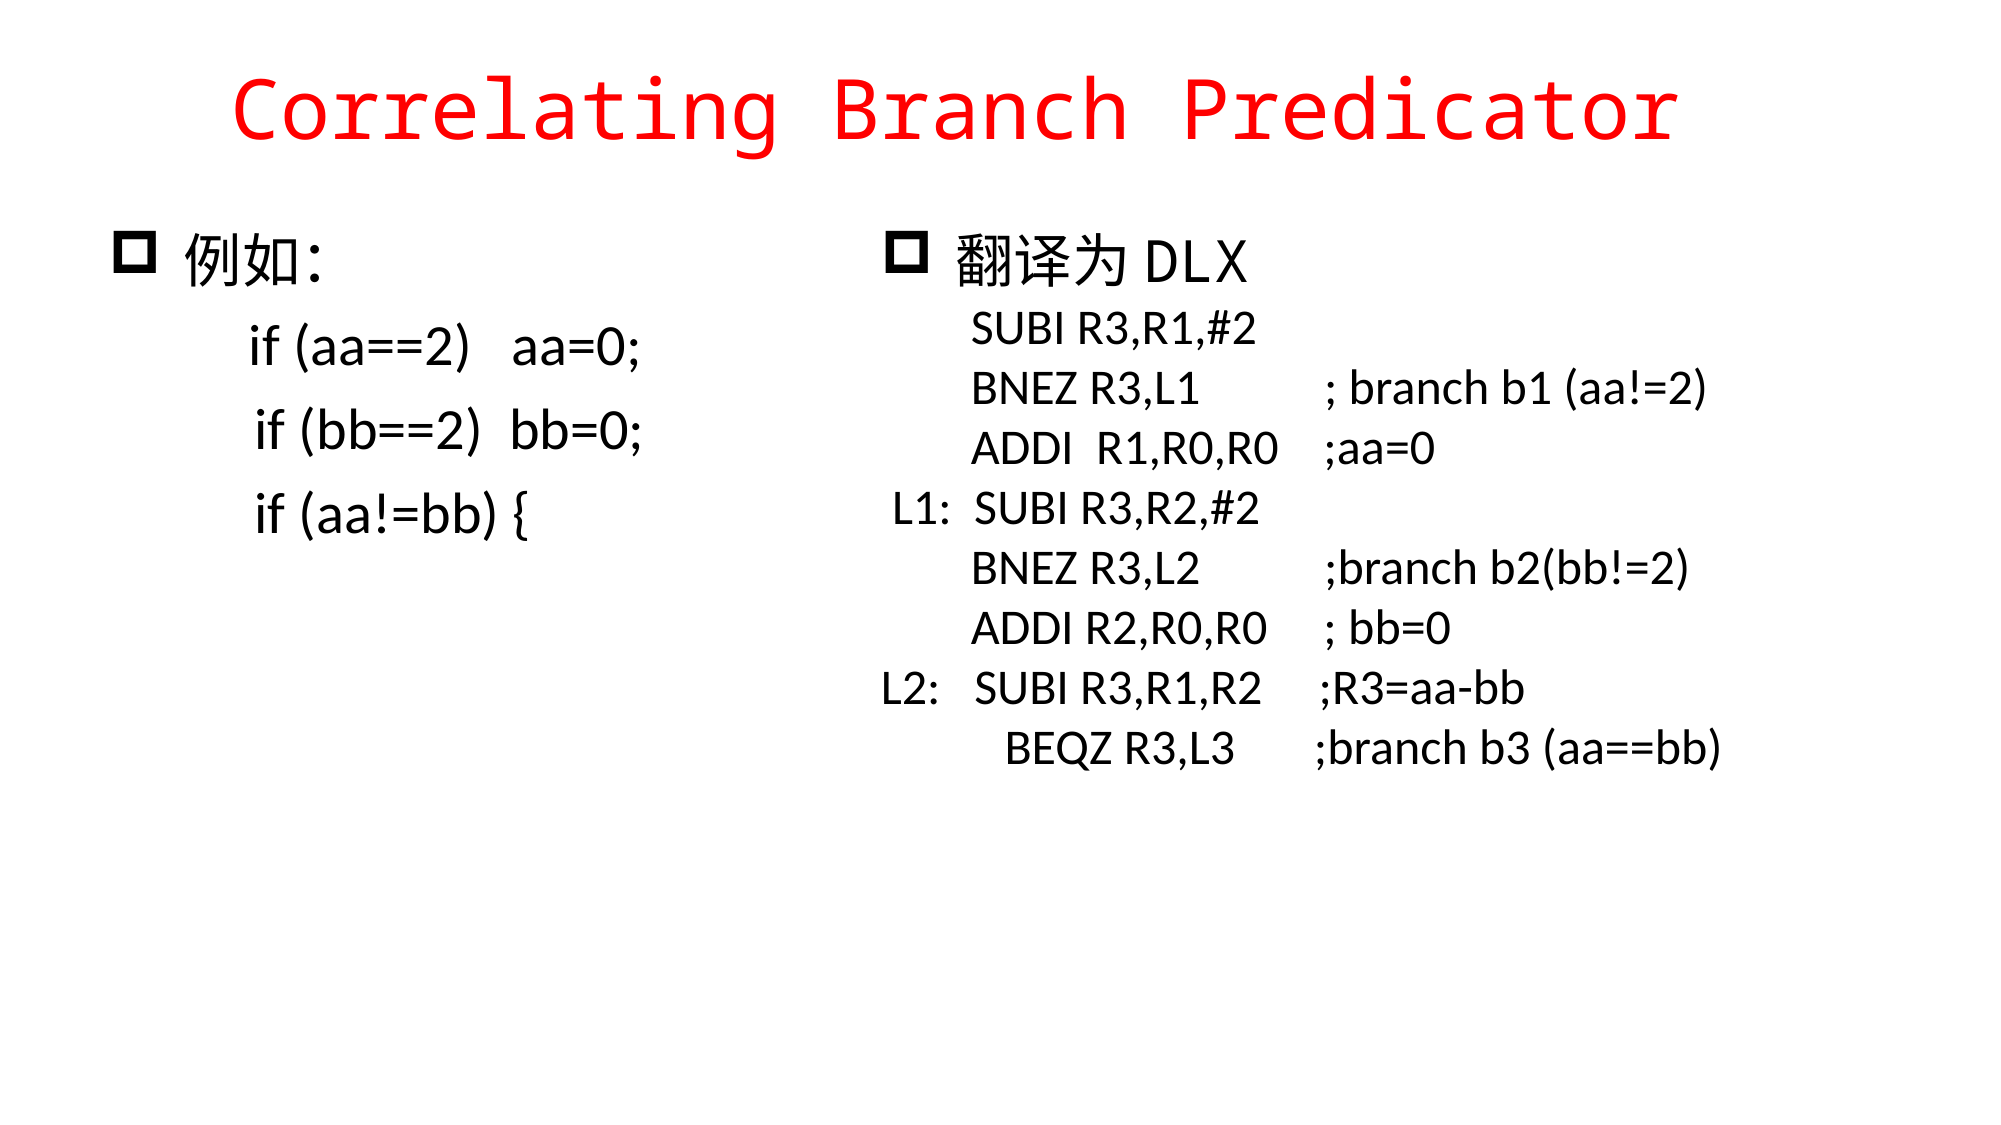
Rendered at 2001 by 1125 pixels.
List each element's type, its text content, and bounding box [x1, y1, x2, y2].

title Correlating Branch Predicator [118, 53, 1844, 172]
list 例如： if (aa==2) aa=0; if (bb==2) bb=0; if (aa!=bb) { [93, 224, 675, 939]
text_box 翻译为DLX SUBI R3,R1,#2 BNEZ R3,L1 ; branch b1 (aa!=2) ADDI R1,R0,R0 ;aa=0 L1: SUBI R3,R2,#2 BNEZ R3,L2 ;branch b2(bb!=2) ADDI R2,R0,R0 ; bb=0 L2: SUBI R3,R1,R2 ;R3=aa-bb BEQZ R3,L3 ;branch b3 (aa==bb) [866, 224, 1793, 828]
